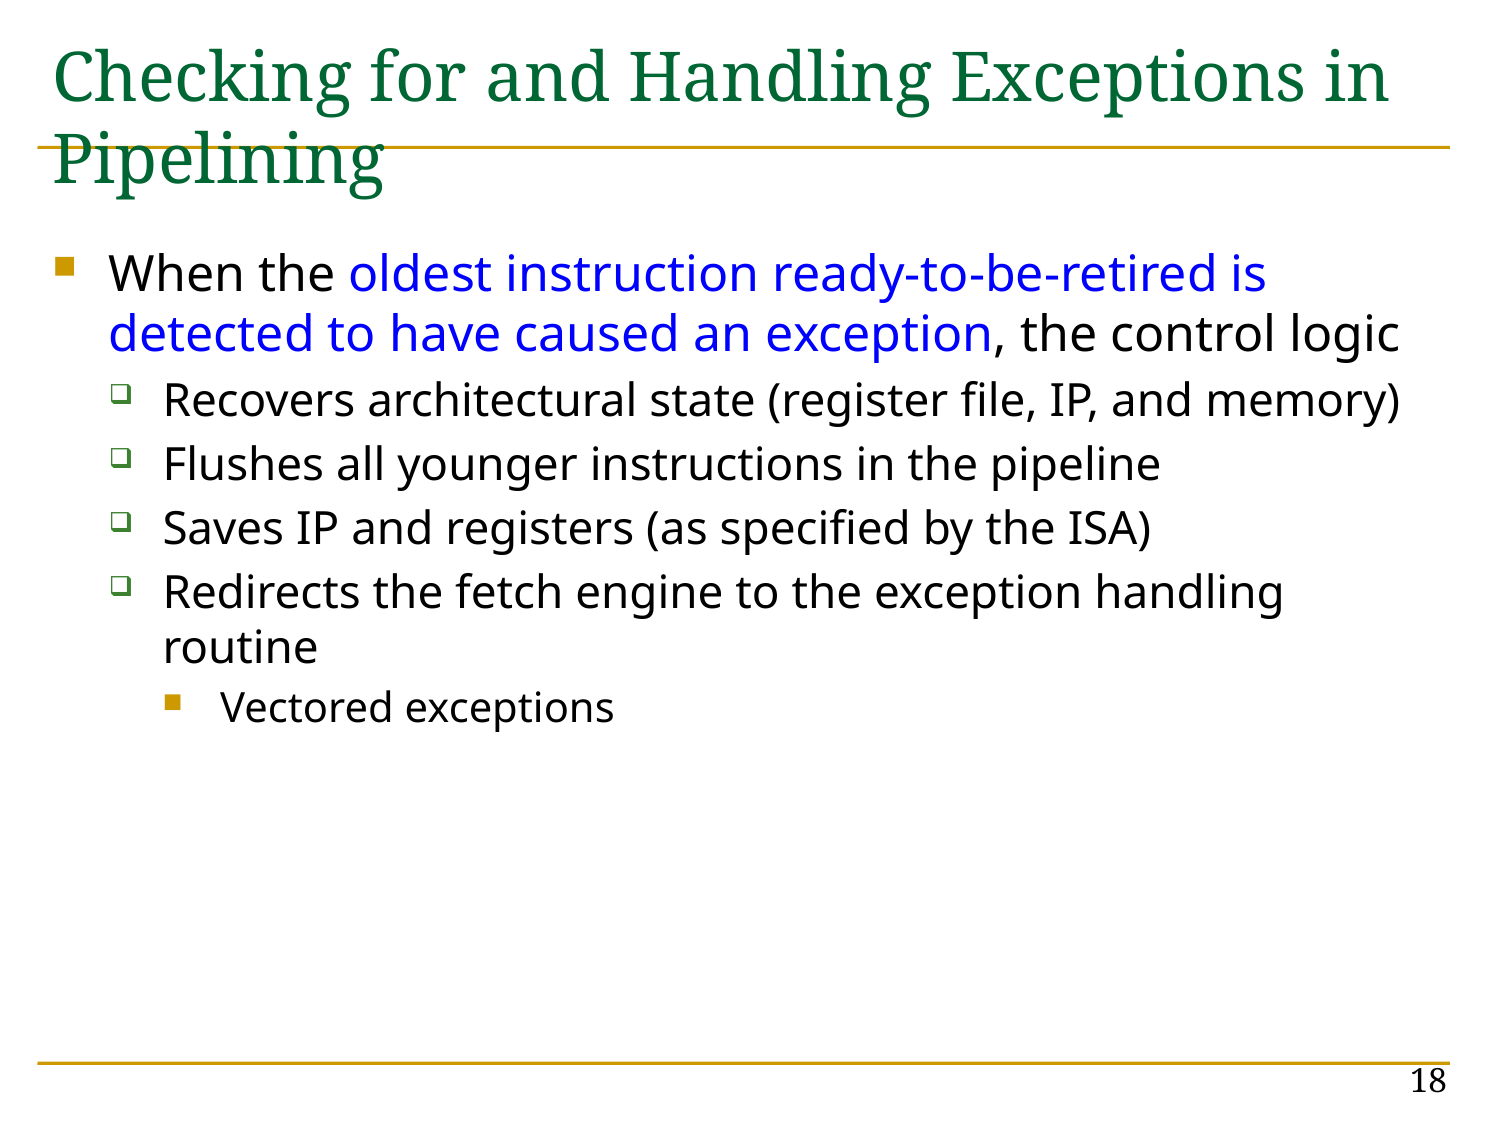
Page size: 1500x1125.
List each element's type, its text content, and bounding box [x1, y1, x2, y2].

title Checking for and Handling Exceptions in Pipelining [37, 24, 1500, 200]
list When the oldest instruction ready-to-be-retired is detected to have caused an exception, the control logic Recovers architectural state (register file, IP, and memory) Flushes all younger instructions in the pipeline Saves IP and registers (as specified by the ISA) Redirects the fetch engine to the exception handling routine Vectored exceptions [37, 163, 1450, 1016]
slide_number 18 [1111, 1036, 1462, 1112]
